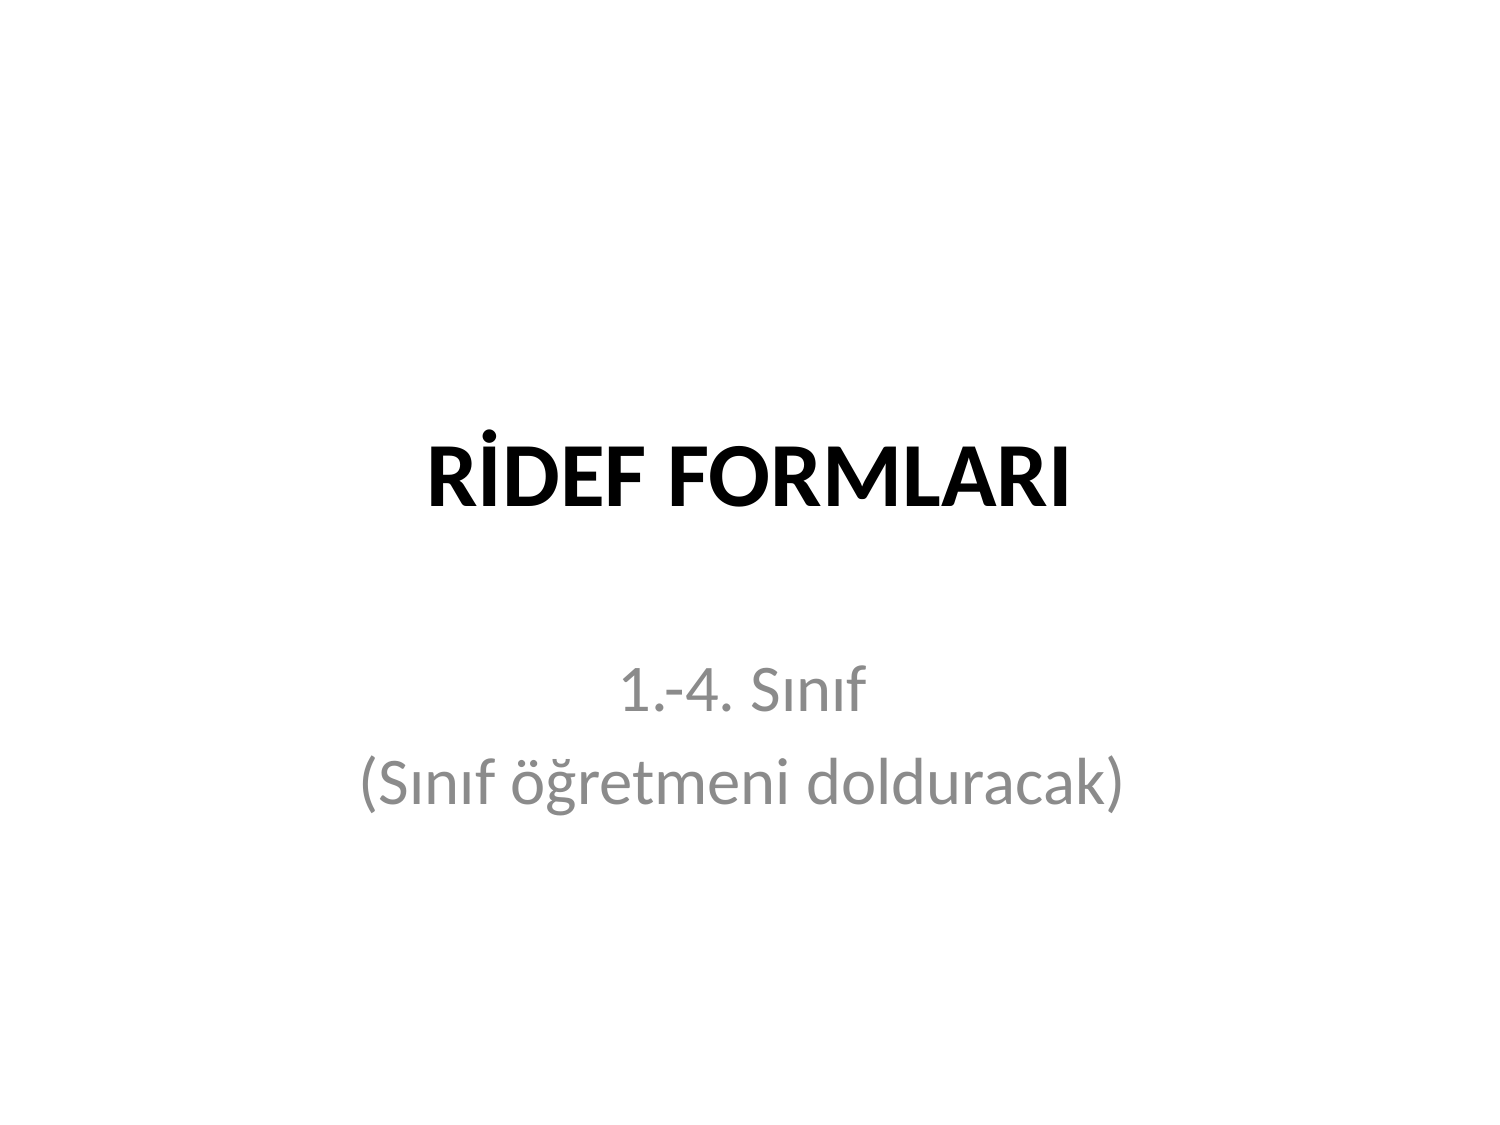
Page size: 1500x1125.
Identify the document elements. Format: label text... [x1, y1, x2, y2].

title RİDEF FORMLARI [112, 349, 1388, 591]
subtitle 1.-4. Sınıf (Sınıf öğretmeni dolduracak) [225, 637, 1275, 925]
